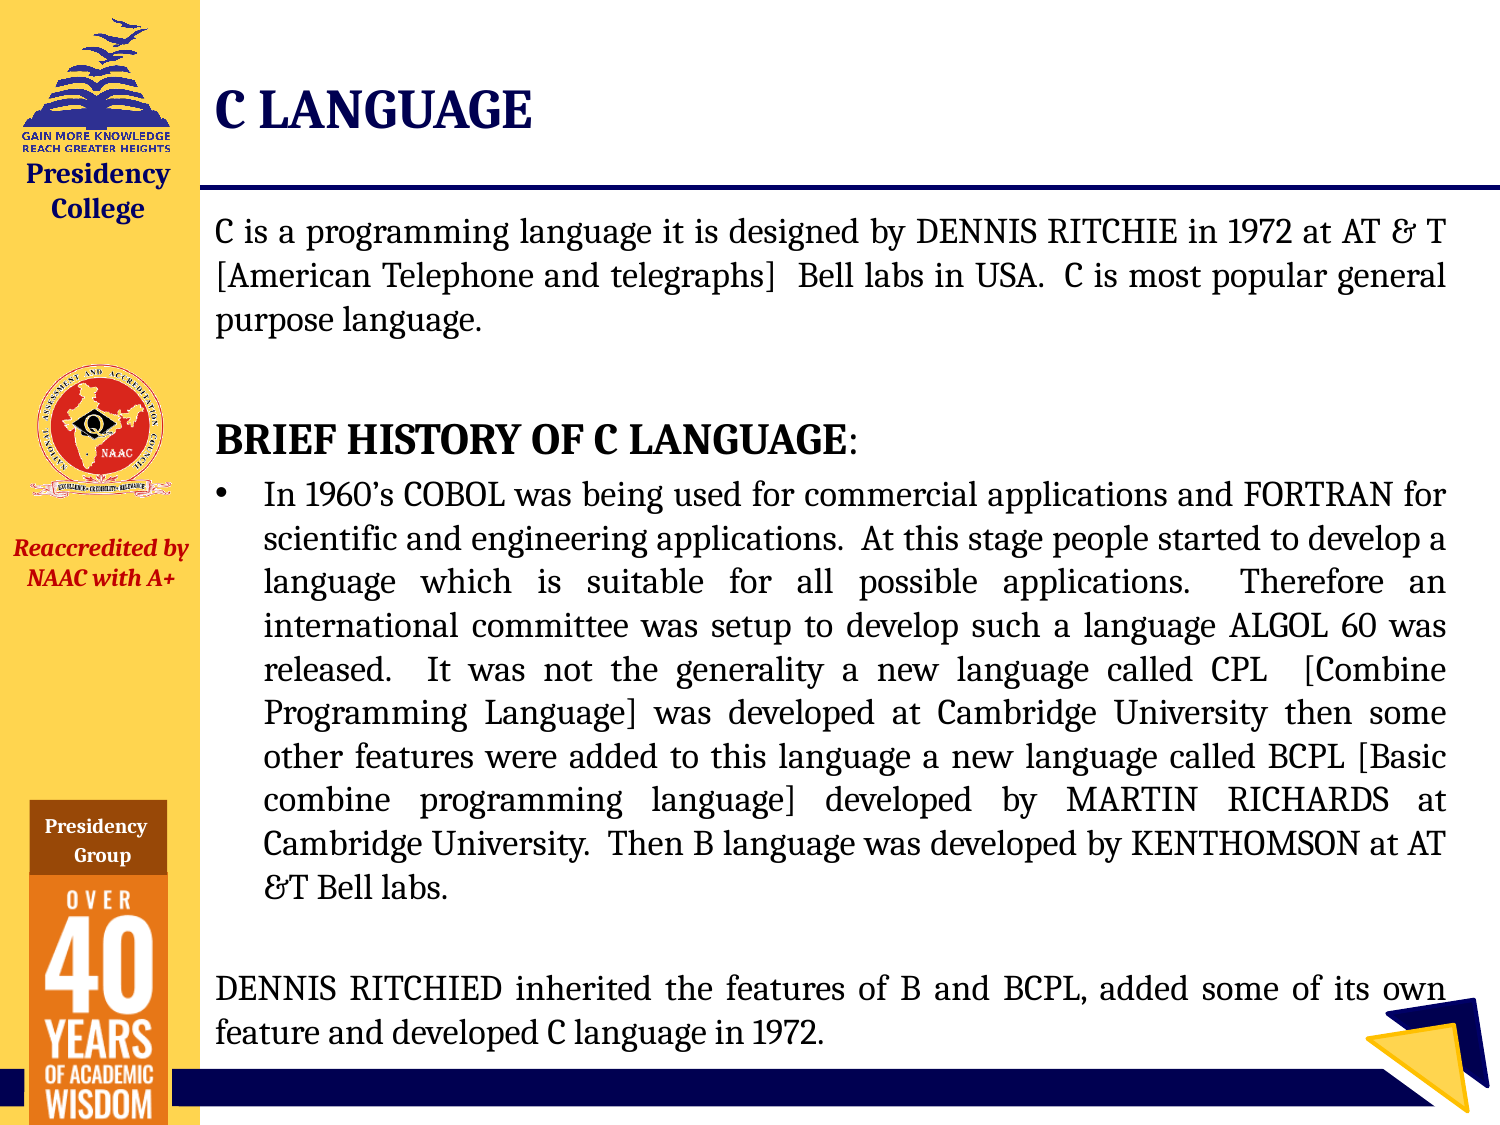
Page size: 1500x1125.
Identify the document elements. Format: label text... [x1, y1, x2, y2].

list C is a programming language it is designed by DENNIS RITCHIE in 1972 at AT & T [American Telephone and telegraphs] Bell labs in USA. C is most popular general purpose language. BRIEF HISTORY OF C LANGUAGE: In 1960’s COBOL was being used for commercial applications and FORTRAN for scientific and engineering applications. At this stage people started to develop a language which is suitable for all possible applications. Therefore an international committee was setup to develop such a language ALGOL 60 was released. It was not the generality a new language called CPL [Combine Programming Language] was developed at Cambridge University then some other features were added to this language a new language called BCPL [Basic combine programming language] developed by MARTIN RICHARDS at Cambridge University. Then B language was developed by KENTHOMSON at AT &T Bell labs. DENNIS RITCHIED inherited the features of B and BCPL, added some of its own feature and developed C language in 1972. [200, 200, 1463, 1063]
title C LANGUAGE [200, 37, 1463, 175]
picture [24, 362, 179, 501]
picture [29, 875, 168, 1125]
picture [22, 18, 170, 152]
